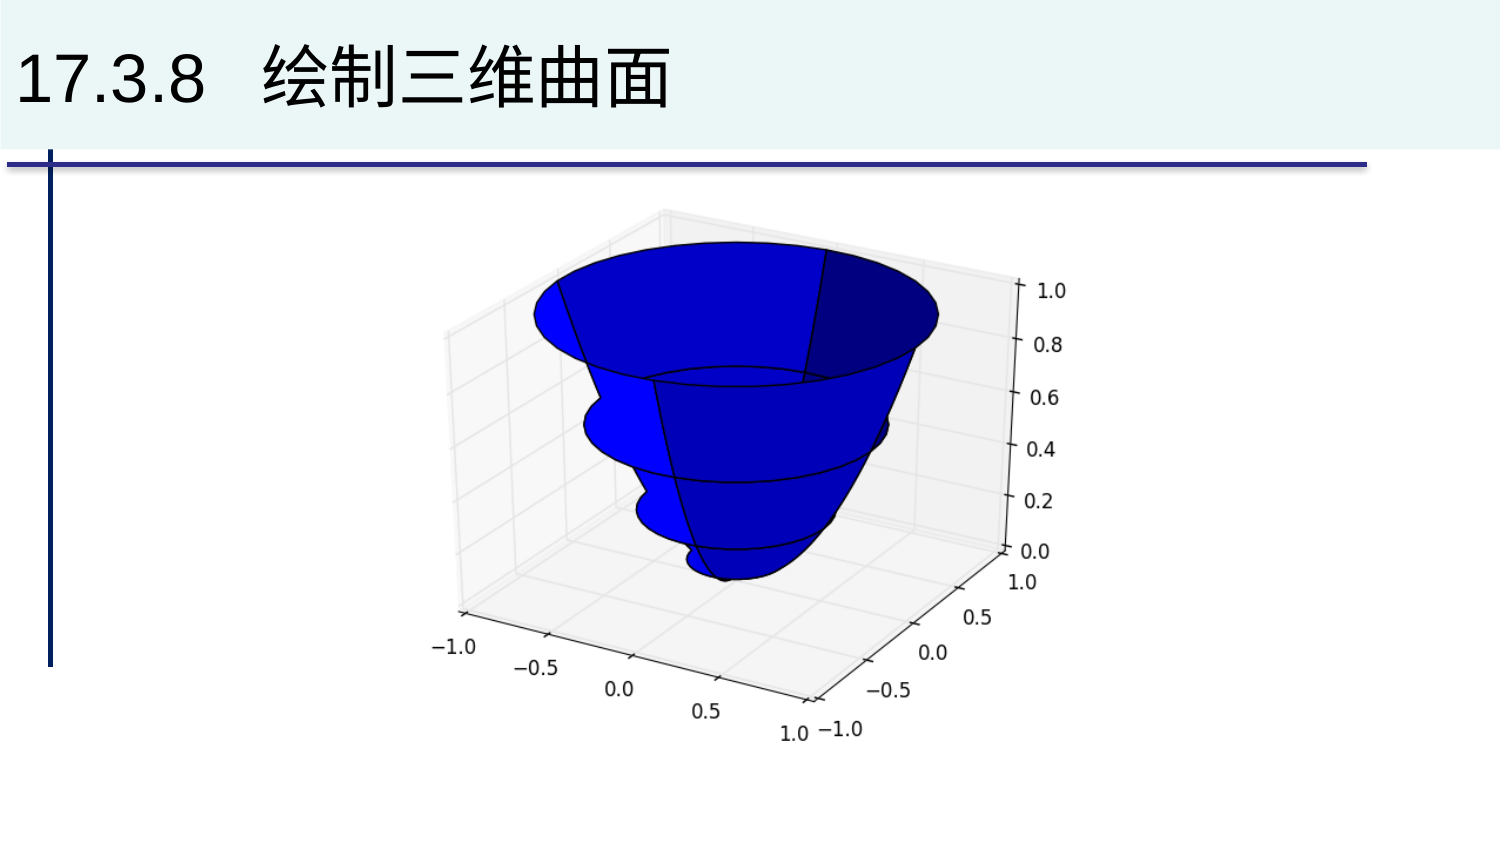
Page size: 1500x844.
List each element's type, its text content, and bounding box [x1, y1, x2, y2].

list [428, 203, 1072, 748]
title 17.3.8 绘制三维曲面 [0, 0, 1500, 150]
